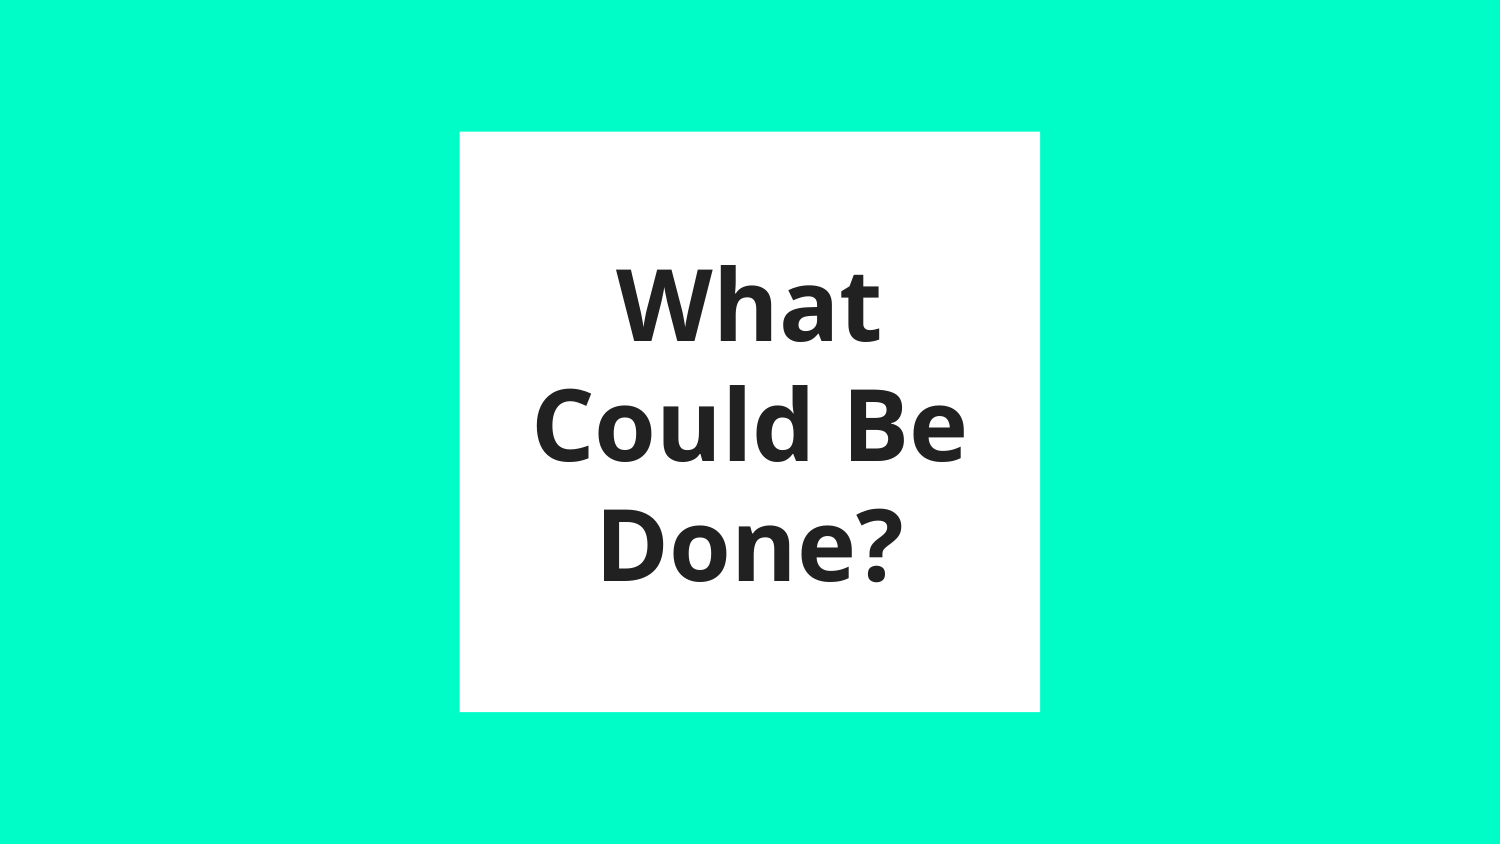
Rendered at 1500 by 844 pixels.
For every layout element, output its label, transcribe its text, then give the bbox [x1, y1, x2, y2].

title What Could Be Done? [459, 131, 1041, 713]
